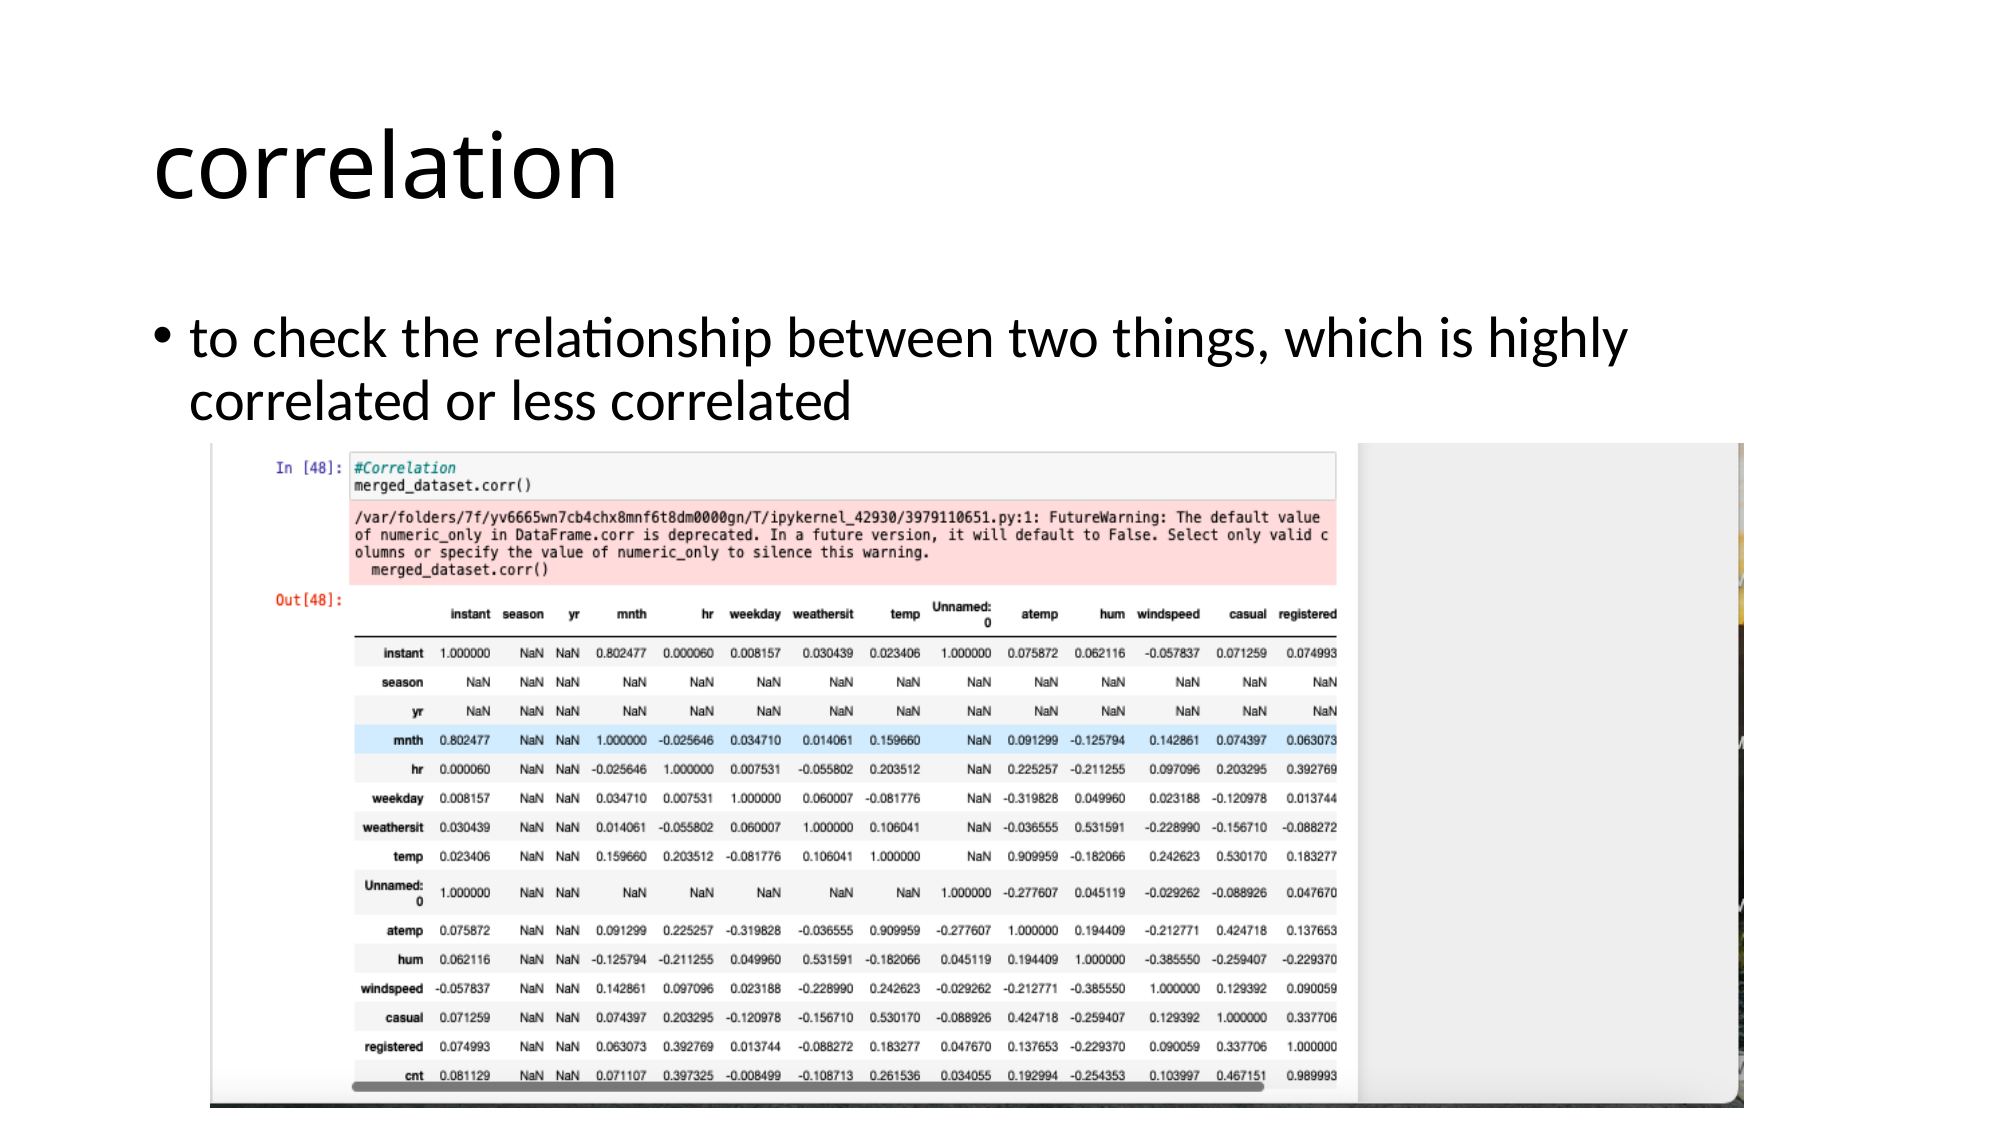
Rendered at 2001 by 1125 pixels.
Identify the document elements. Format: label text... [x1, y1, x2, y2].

picture [210, 443, 1744, 1108]
list to check the relationship between two things, which is highly correlated or less correlated [137, 299, 1863, 1014]
title correlation [137, 59, 1863, 278]
